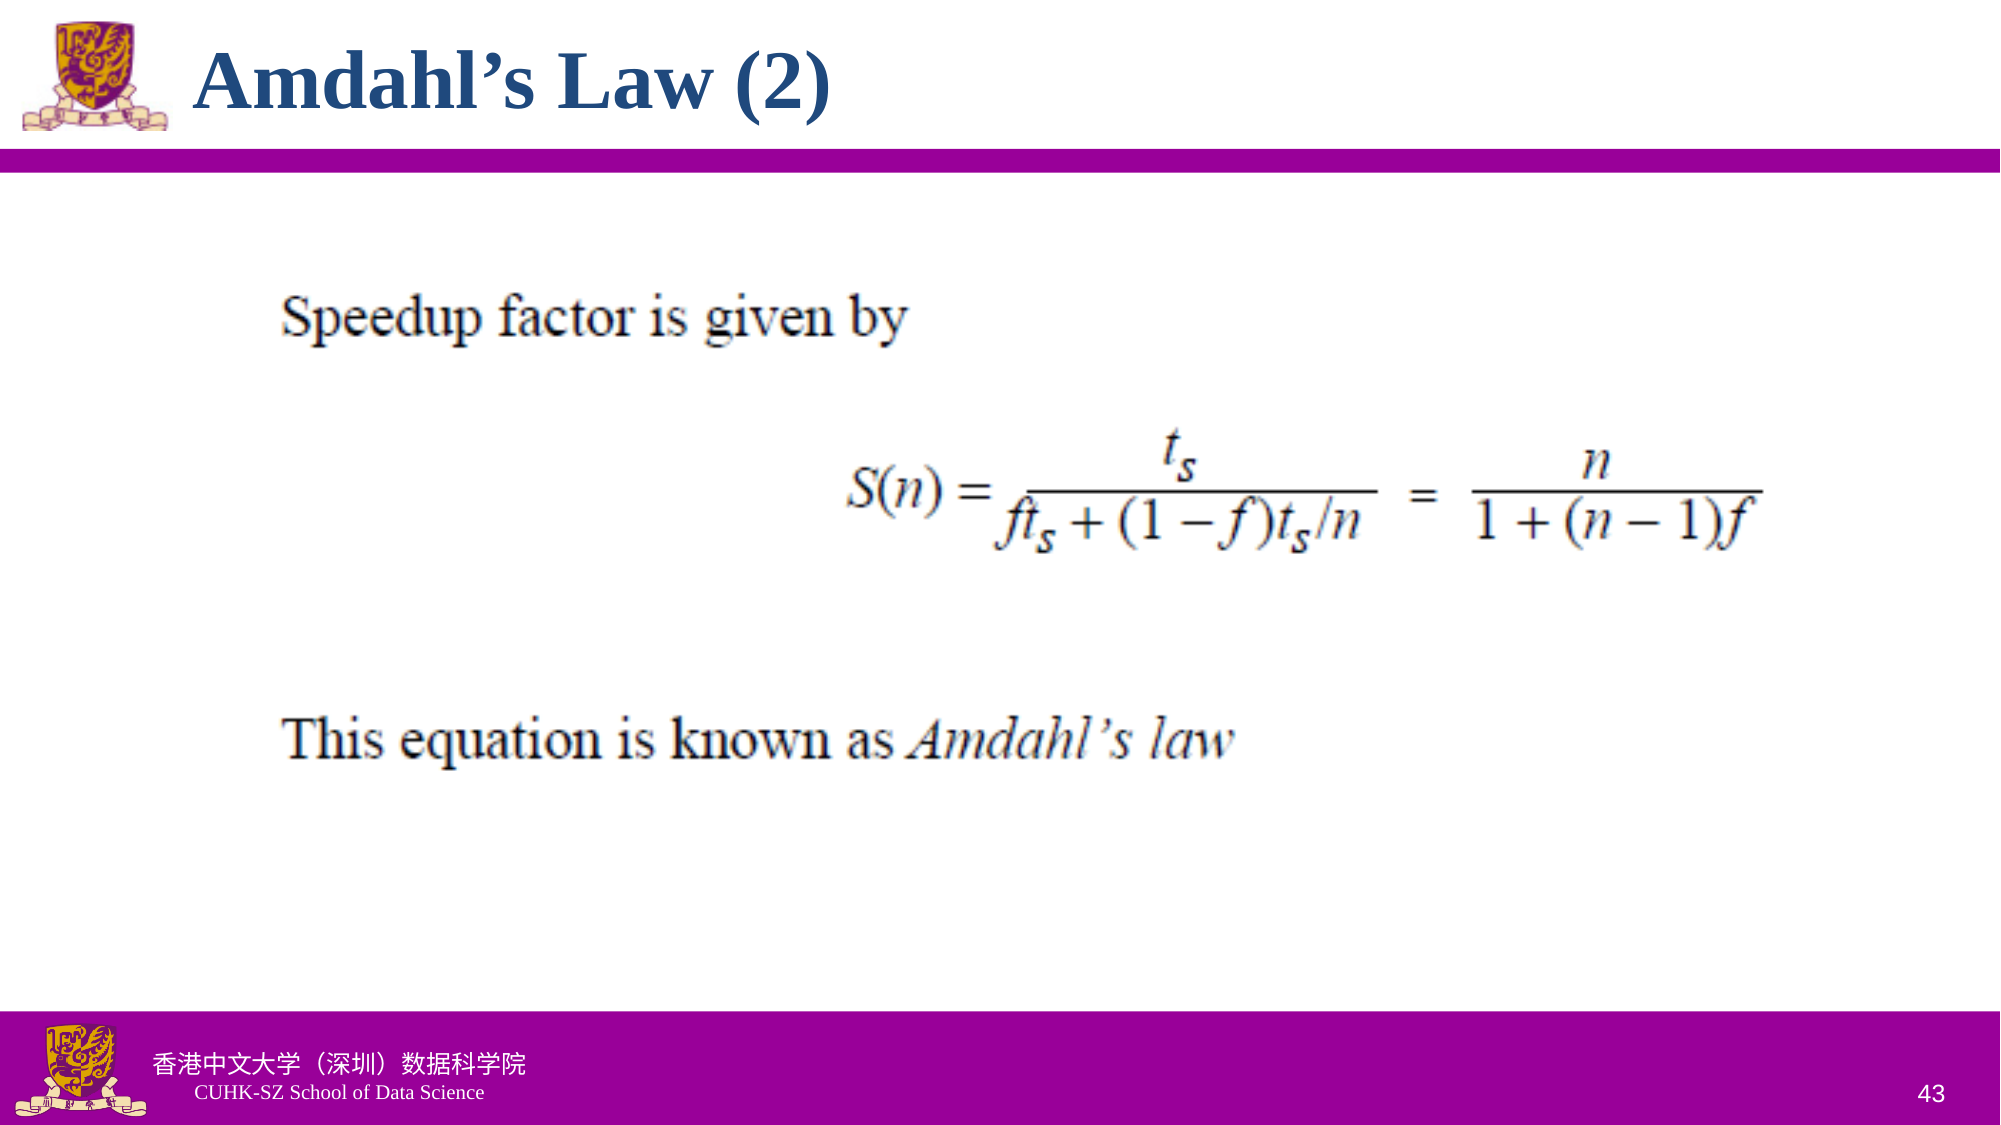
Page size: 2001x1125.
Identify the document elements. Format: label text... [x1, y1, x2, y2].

picture [21, 20, 173, 131]
picture [243, 236, 1782, 848]
title Amdahl’s Law (2) [177, 26, 1438, 125]
picture [14, 1023, 149, 1117]
slide_number 43 [1493, 1070, 1961, 1125]
